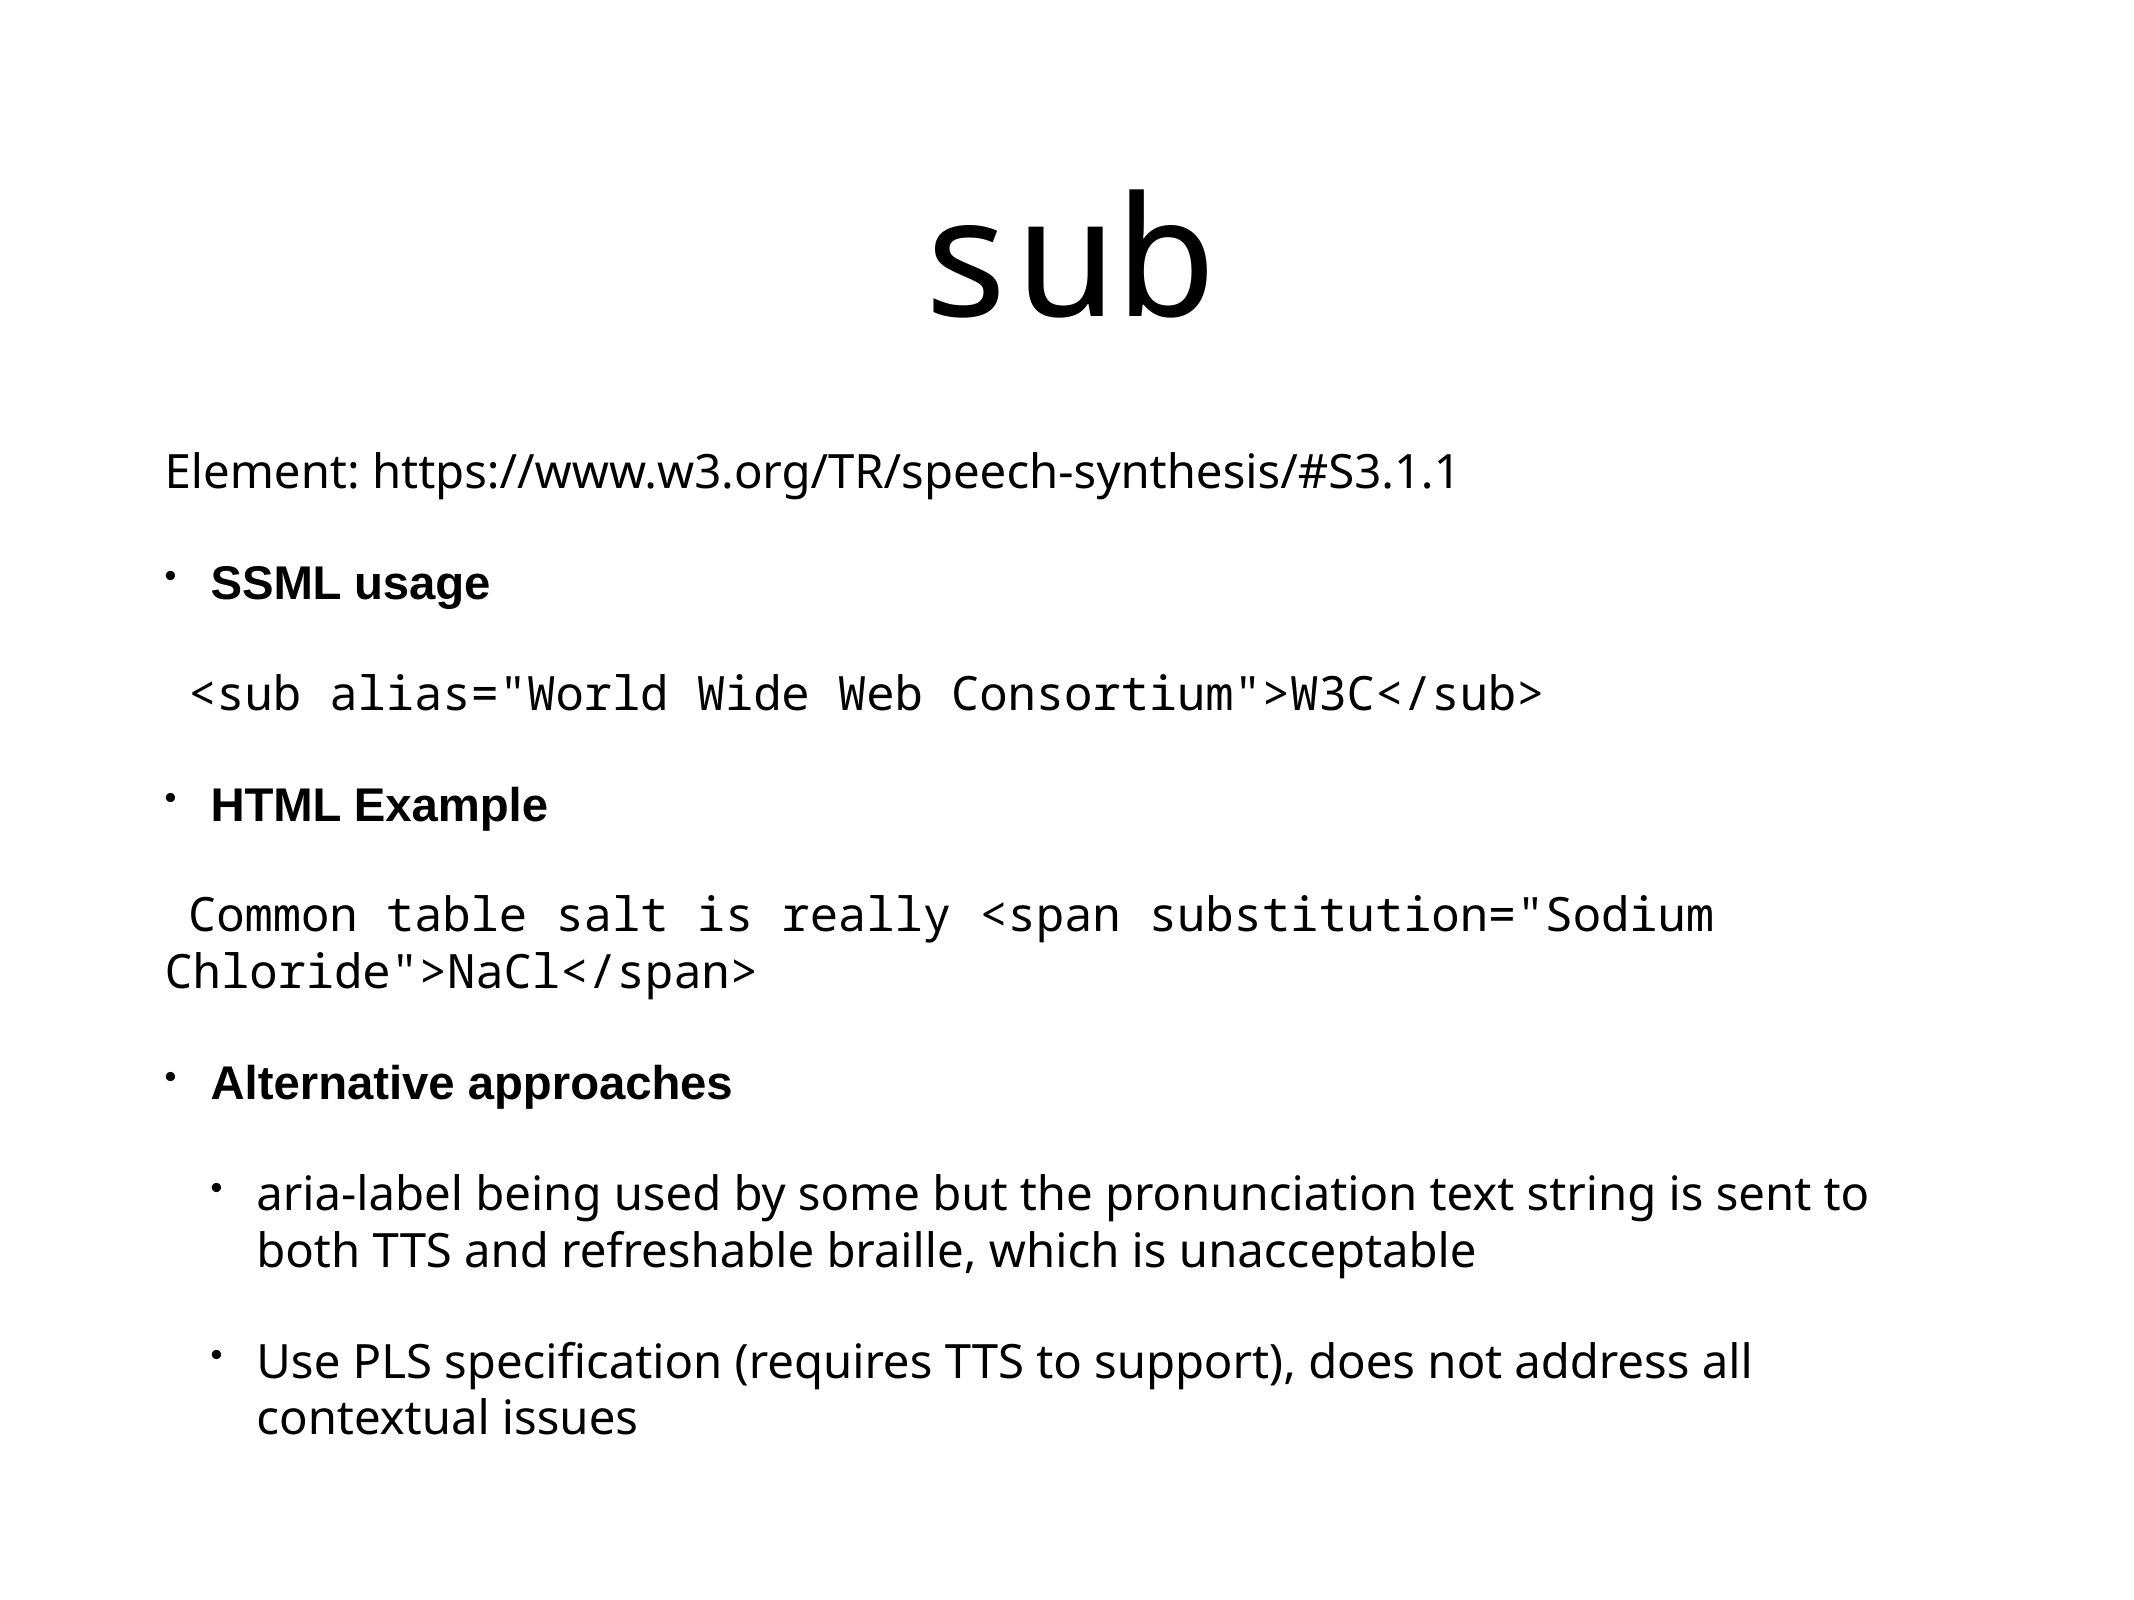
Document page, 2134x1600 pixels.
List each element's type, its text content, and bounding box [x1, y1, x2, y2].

list Element: https://www.w3.org/TR/speech-synthesis/#S3.1.1 SSML usage <sub alias="World Wide Web Consortium">W3C</sub> HTML Example Common table salt is really <span substitution="Sodium Chloride">NaCl</span> Alternative approaches aria-label being used by some but the pronunciation text string is sent to both TTS and refreshable braille, which is unacceptable Use PLS specification (requires TTS to support), does not address all contextual issues [155, 426, 1978, 1459]
title sub [155, 72, 1978, 426]
